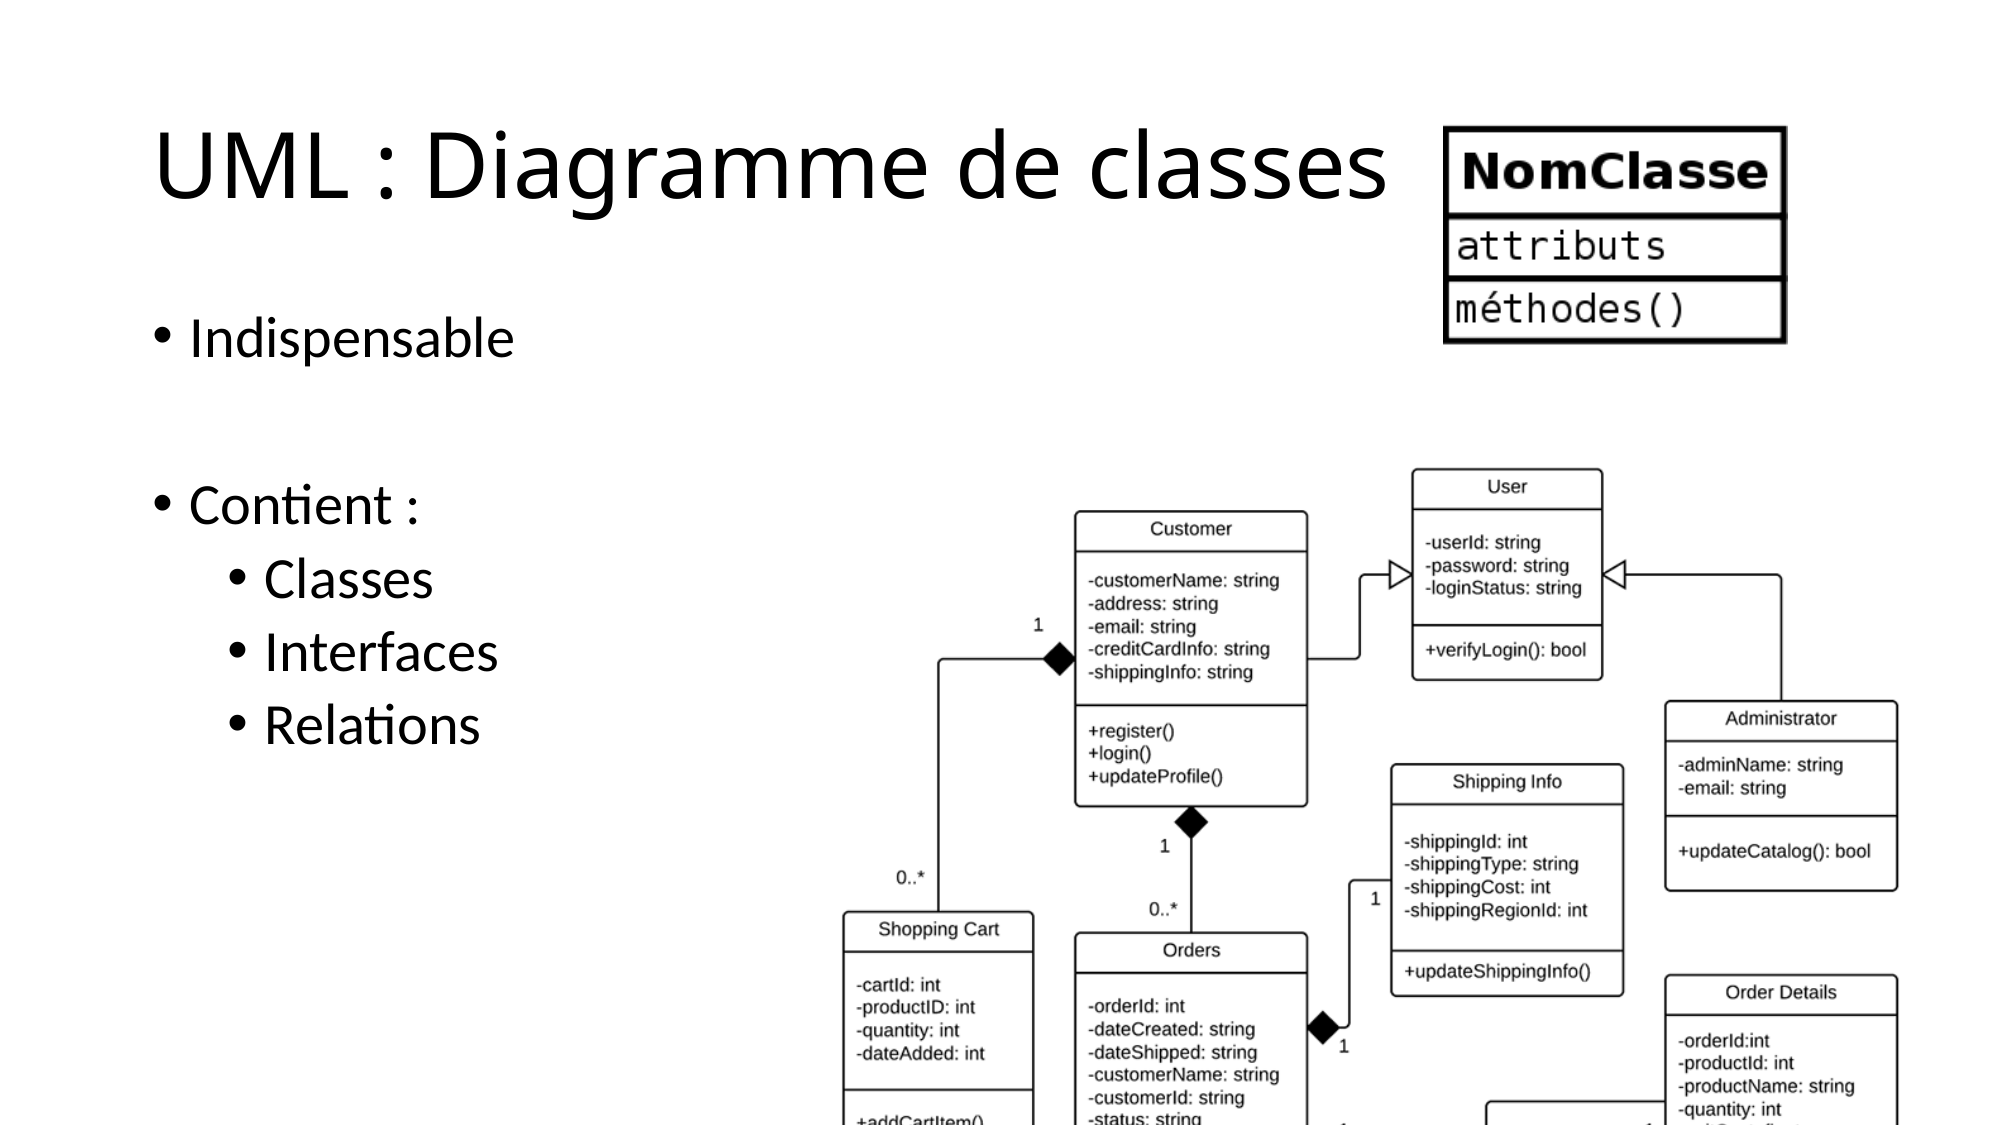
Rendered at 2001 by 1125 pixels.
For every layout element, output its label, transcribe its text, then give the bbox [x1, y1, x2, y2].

picture [1443, 120, 1788, 351]
title UML : Diagramme de classes [137, 59, 1863, 278]
list Indispensable Contient : Classes Interfaces Relations [137, 299, 1863, 1014]
picture [811, 422, 1949, 1125]
